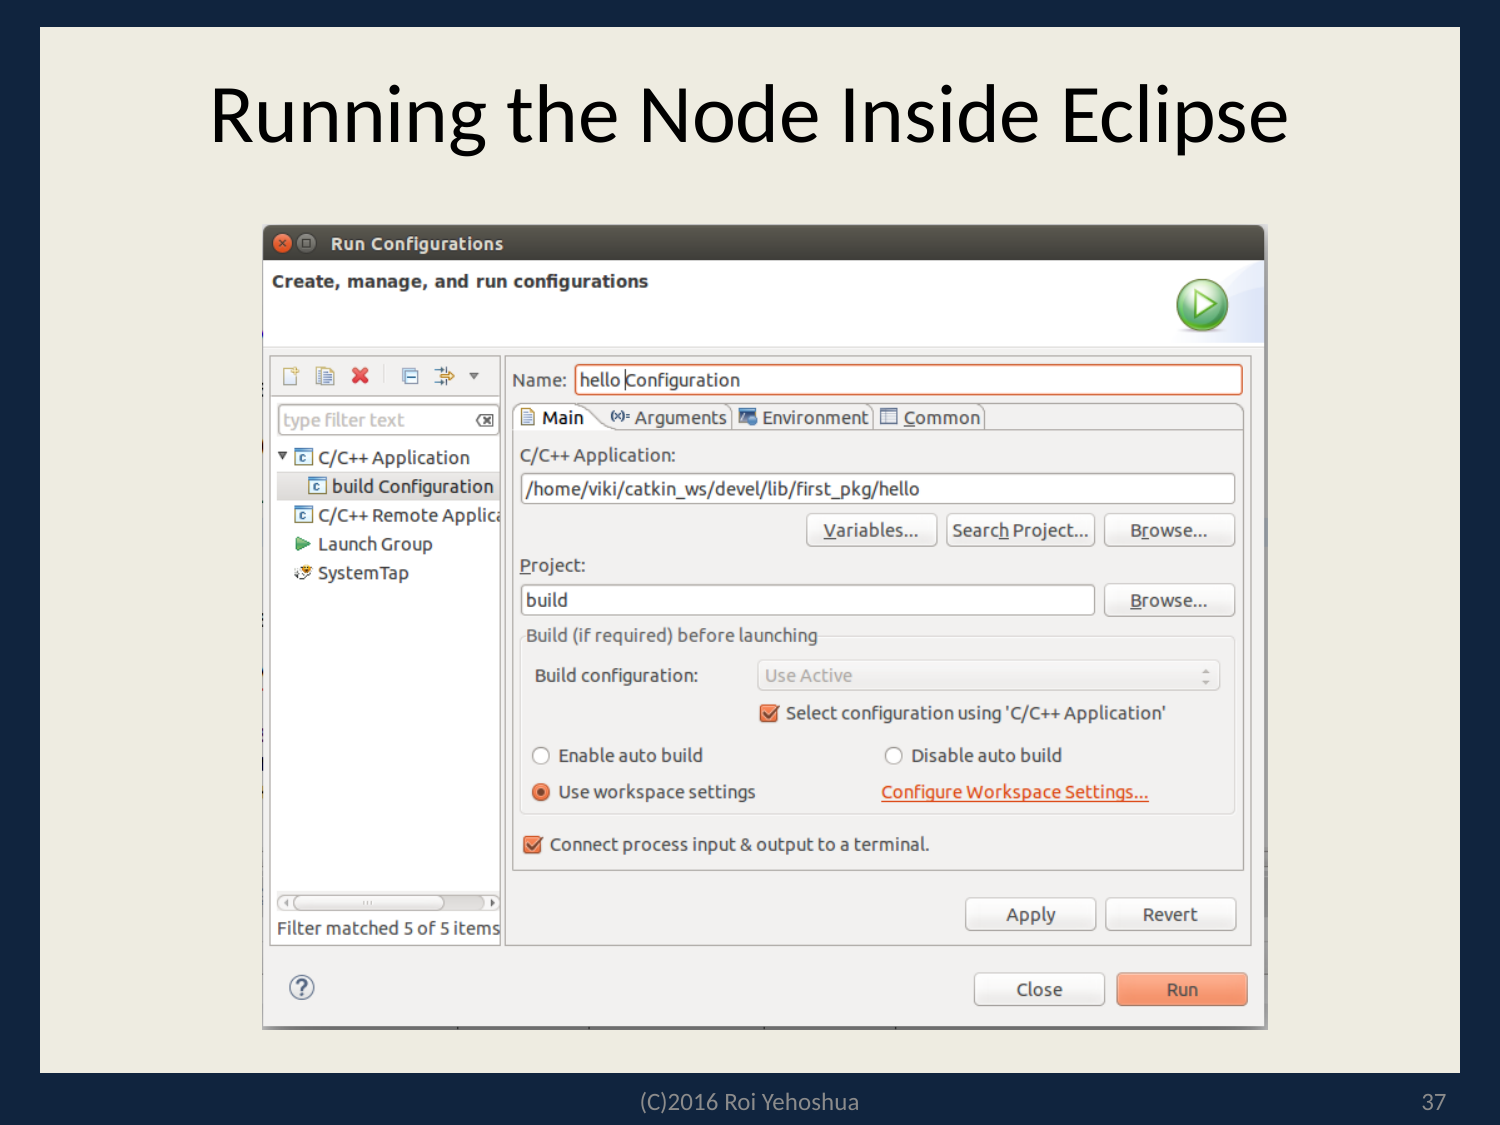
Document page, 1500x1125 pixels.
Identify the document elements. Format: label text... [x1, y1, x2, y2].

title Running the Node Inside Eclipse [37, 31, 1463, 188]
slide_number 37 [1111, 1074, 1462, 1125]
footer (C)2016 Roi Yehoshua [512, 1074, 988, 1125]
picture [262, 224, 1268, 1031]
